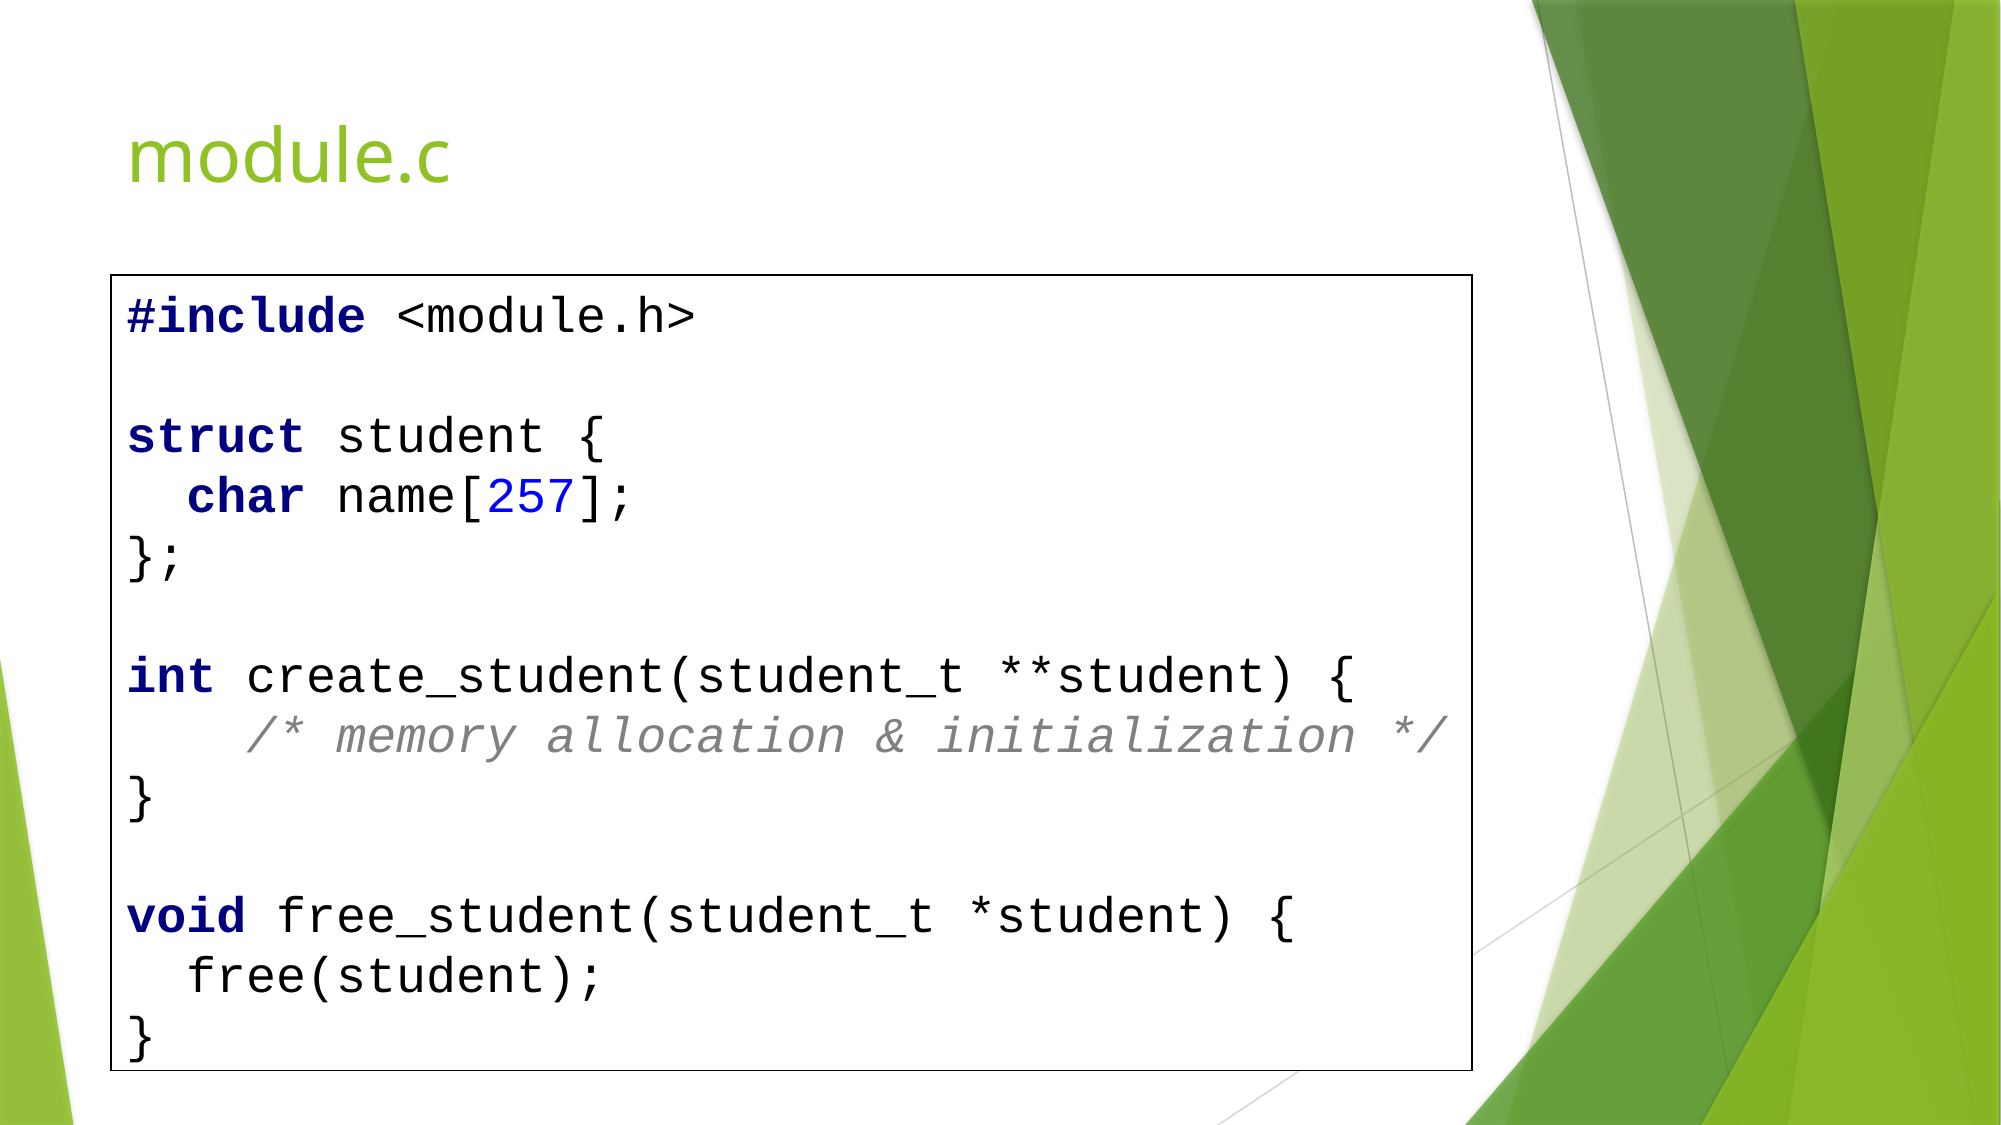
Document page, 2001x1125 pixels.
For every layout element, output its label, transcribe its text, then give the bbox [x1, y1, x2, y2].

title module.c [111, 99, 1522, 317]
list #include <module.h> struct student { char name[257]; }; int create_student(student_t **student) { /* memory allocation & initialization */ } void free_student(student_t *student) { free(student); } [111, 275, 1473, 1071]
